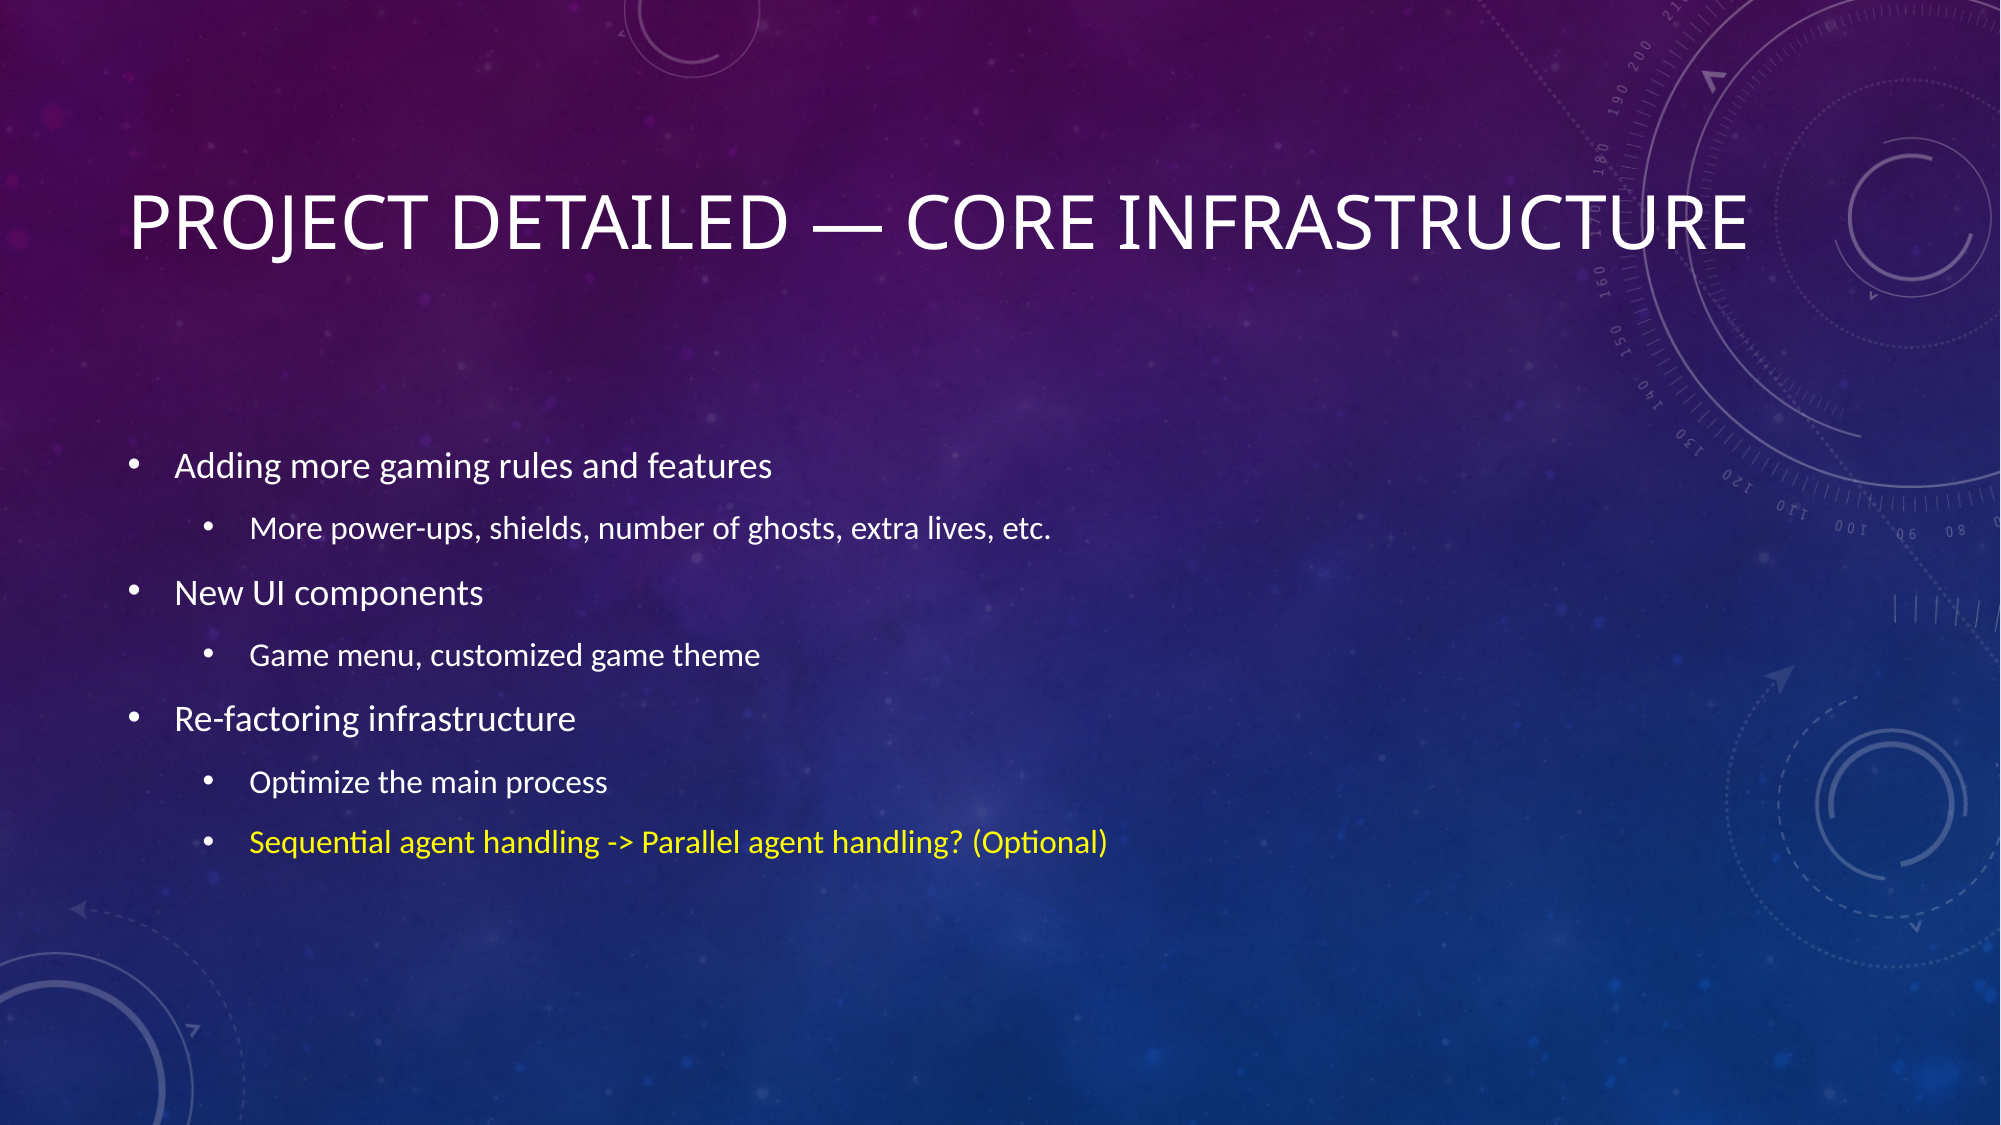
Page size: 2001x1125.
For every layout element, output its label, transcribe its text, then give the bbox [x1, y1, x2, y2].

picture [0, 0, 2001, 1125]
list Adding more gaming rules and features More power-ups, shields, number of ghosts, extra lives, etc. New UI components Game menu, customized game theme Re-factoring infrastructure Optimize the main process Sequential agent handling -> Parallel agent handling? (Optional) [112, 351, 1775, 950]
title Project DETAILED — Core infrastructure [112, 99, 1775, 339]
